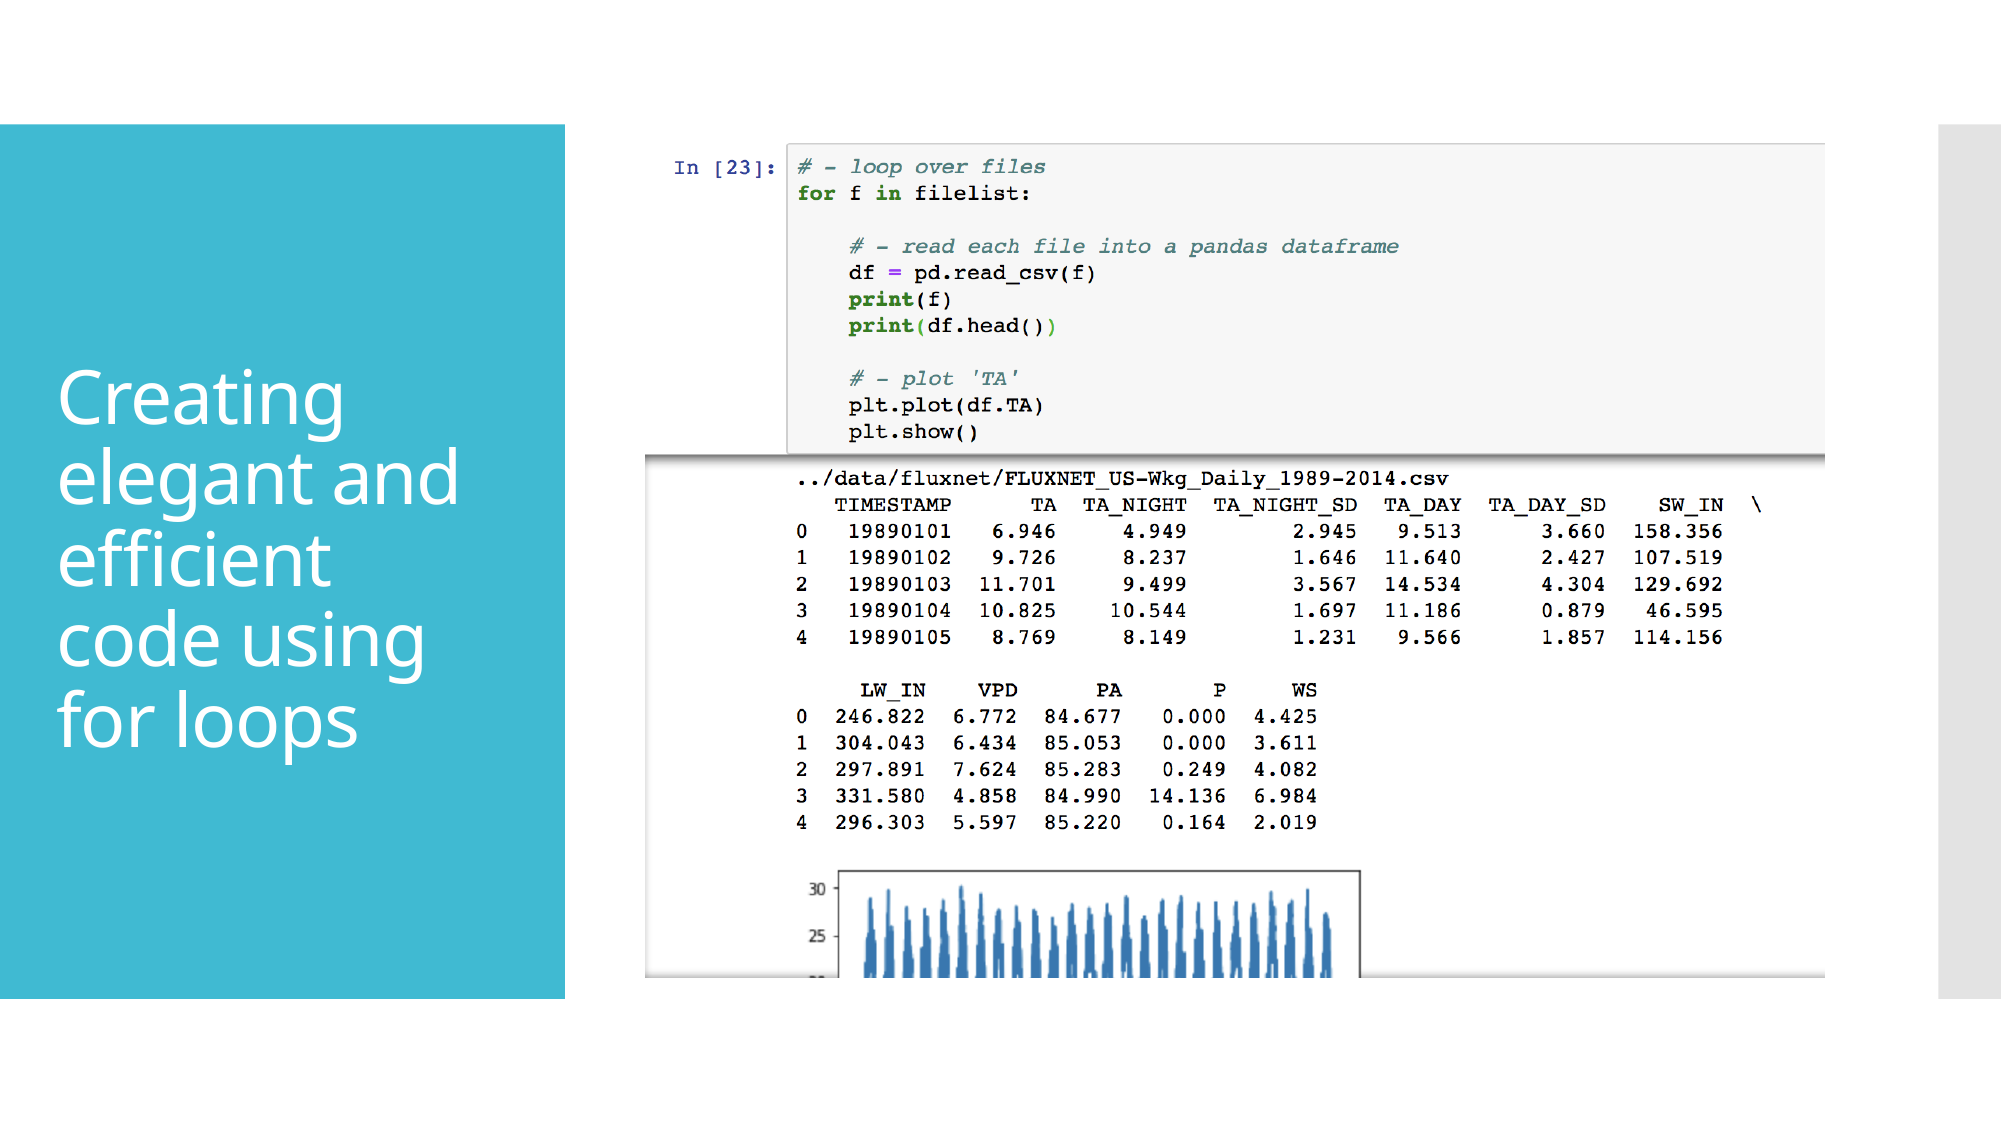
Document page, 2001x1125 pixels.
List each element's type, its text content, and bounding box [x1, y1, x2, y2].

title Creating elegant and efficient code using for loops [41, 184, 525, 940]
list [644, 141, 1825, 982]
